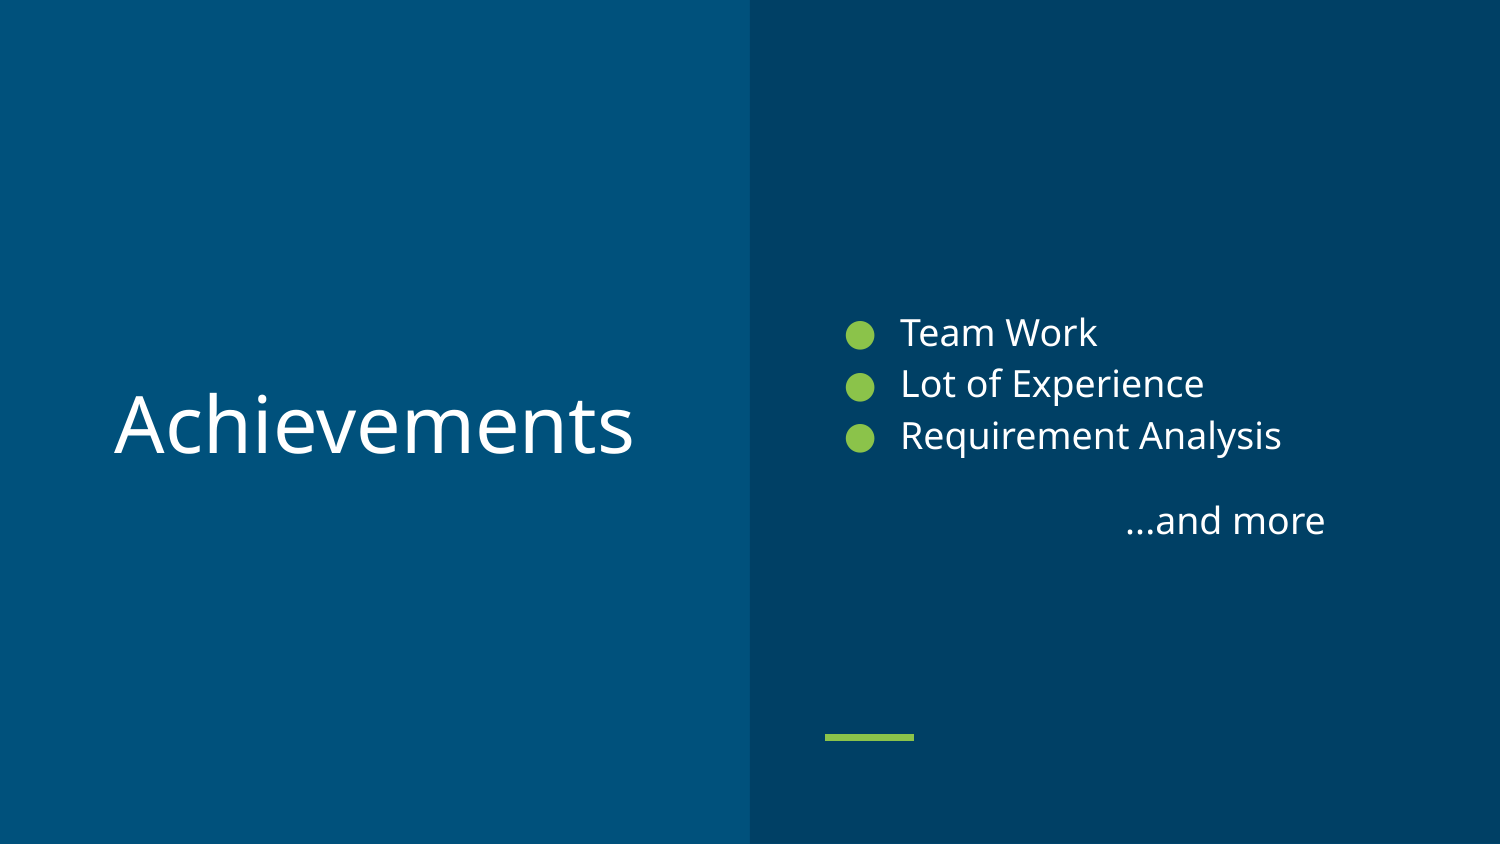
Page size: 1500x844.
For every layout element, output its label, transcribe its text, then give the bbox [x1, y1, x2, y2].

title Achievements [43, 298, 708, 546]
list Team Work Lot of Experience Requirement Analysis ...and more [810, 118, 1440, 725]
